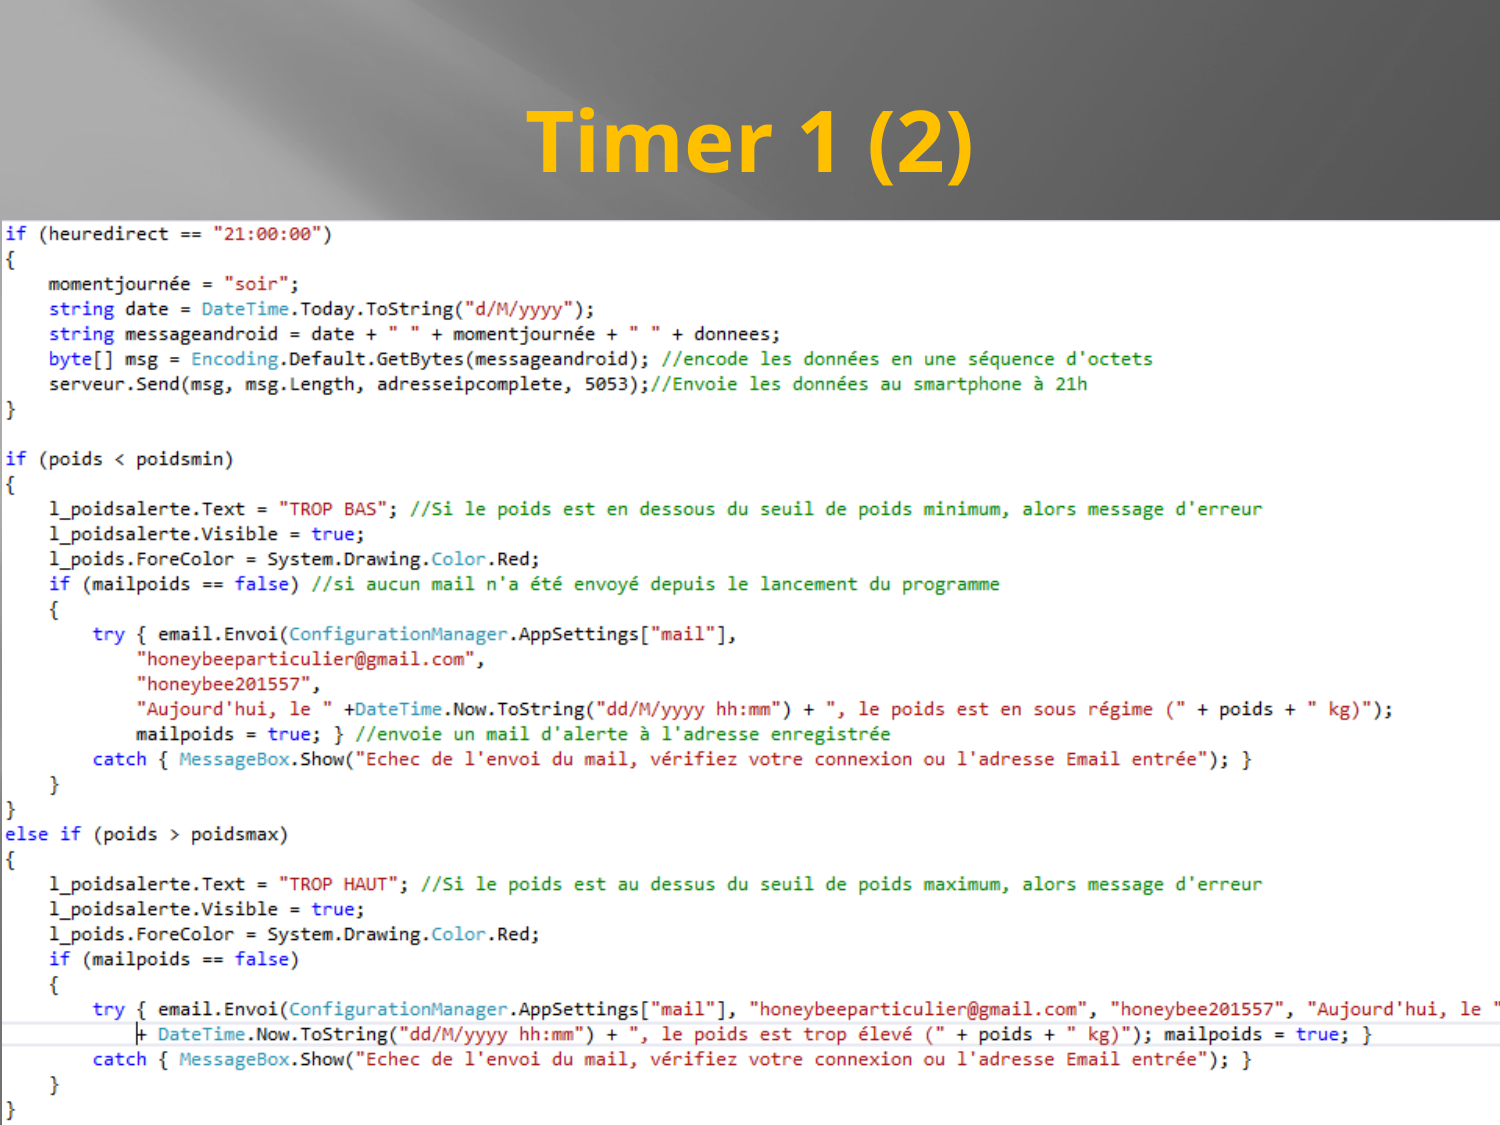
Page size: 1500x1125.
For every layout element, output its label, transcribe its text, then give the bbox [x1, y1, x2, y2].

title Timer 1 (2) [75, 45, 1425, 220]
picture [1, 220, 1500, 1125]
